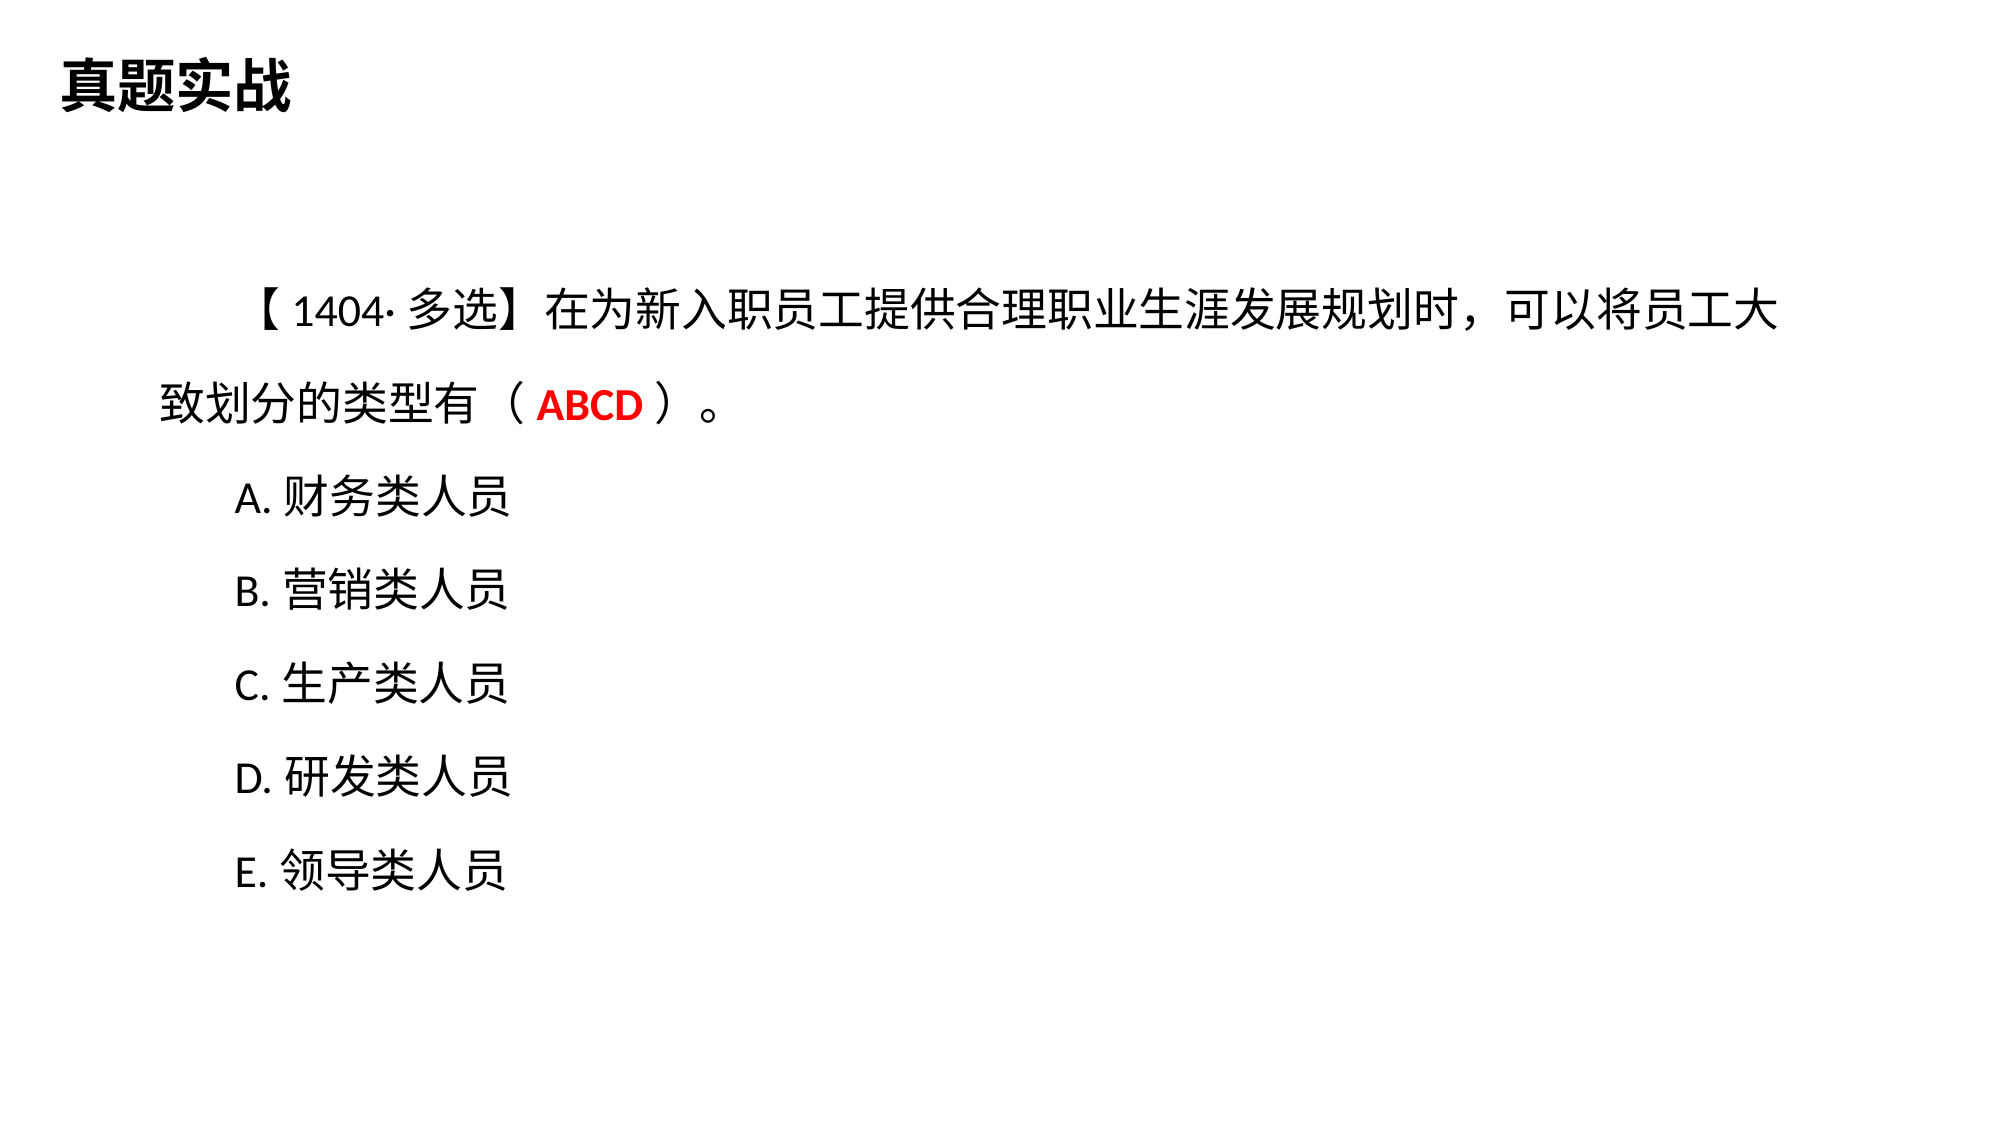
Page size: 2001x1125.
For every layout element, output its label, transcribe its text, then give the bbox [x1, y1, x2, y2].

text_box 【1404·多选】在为新入职员工提供合理职业生涯发展规划时，可以将员工大致划分的类型有（ABCD）。 A.财务类人员 B.营销类人员 C.生产类人员 D.研发类人员 E.领导类人员 [144, 234, 1802, 904]
text_box 真题实战 [44, 41, 1045, 127]
